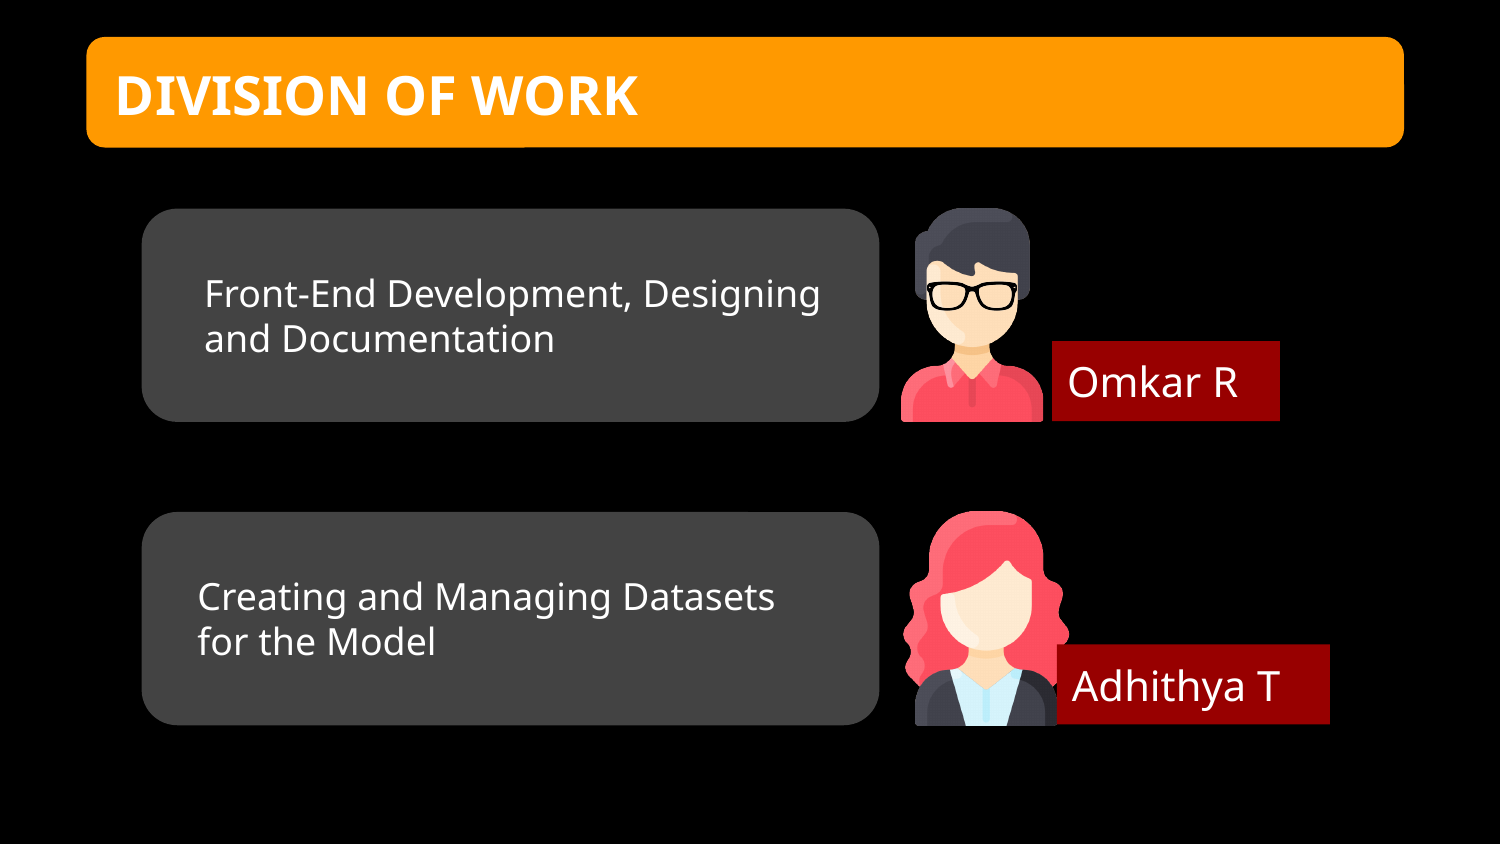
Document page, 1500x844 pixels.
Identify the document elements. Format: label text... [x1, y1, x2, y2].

text_box Adhithya T [1098, 644, 1330, 725]
text_box [141, 208, 861, 422]
text_box DIVISION OF WORK [100, 46, 1035, 142]
text_box Creating and Managing Datasets for the Model [182, 557, 852, 678]
text_box [141, 511, 874, 726]
text_box Omkar R [1084, 341, 1280, 422]
text_box [86, 36, 1405, 148]
picture [865, 208, 1079, 423]
text_box Front-End Development, Designing and Documentation [189, 254, 846, 375]
picture [879, 511, 1093, 726]
